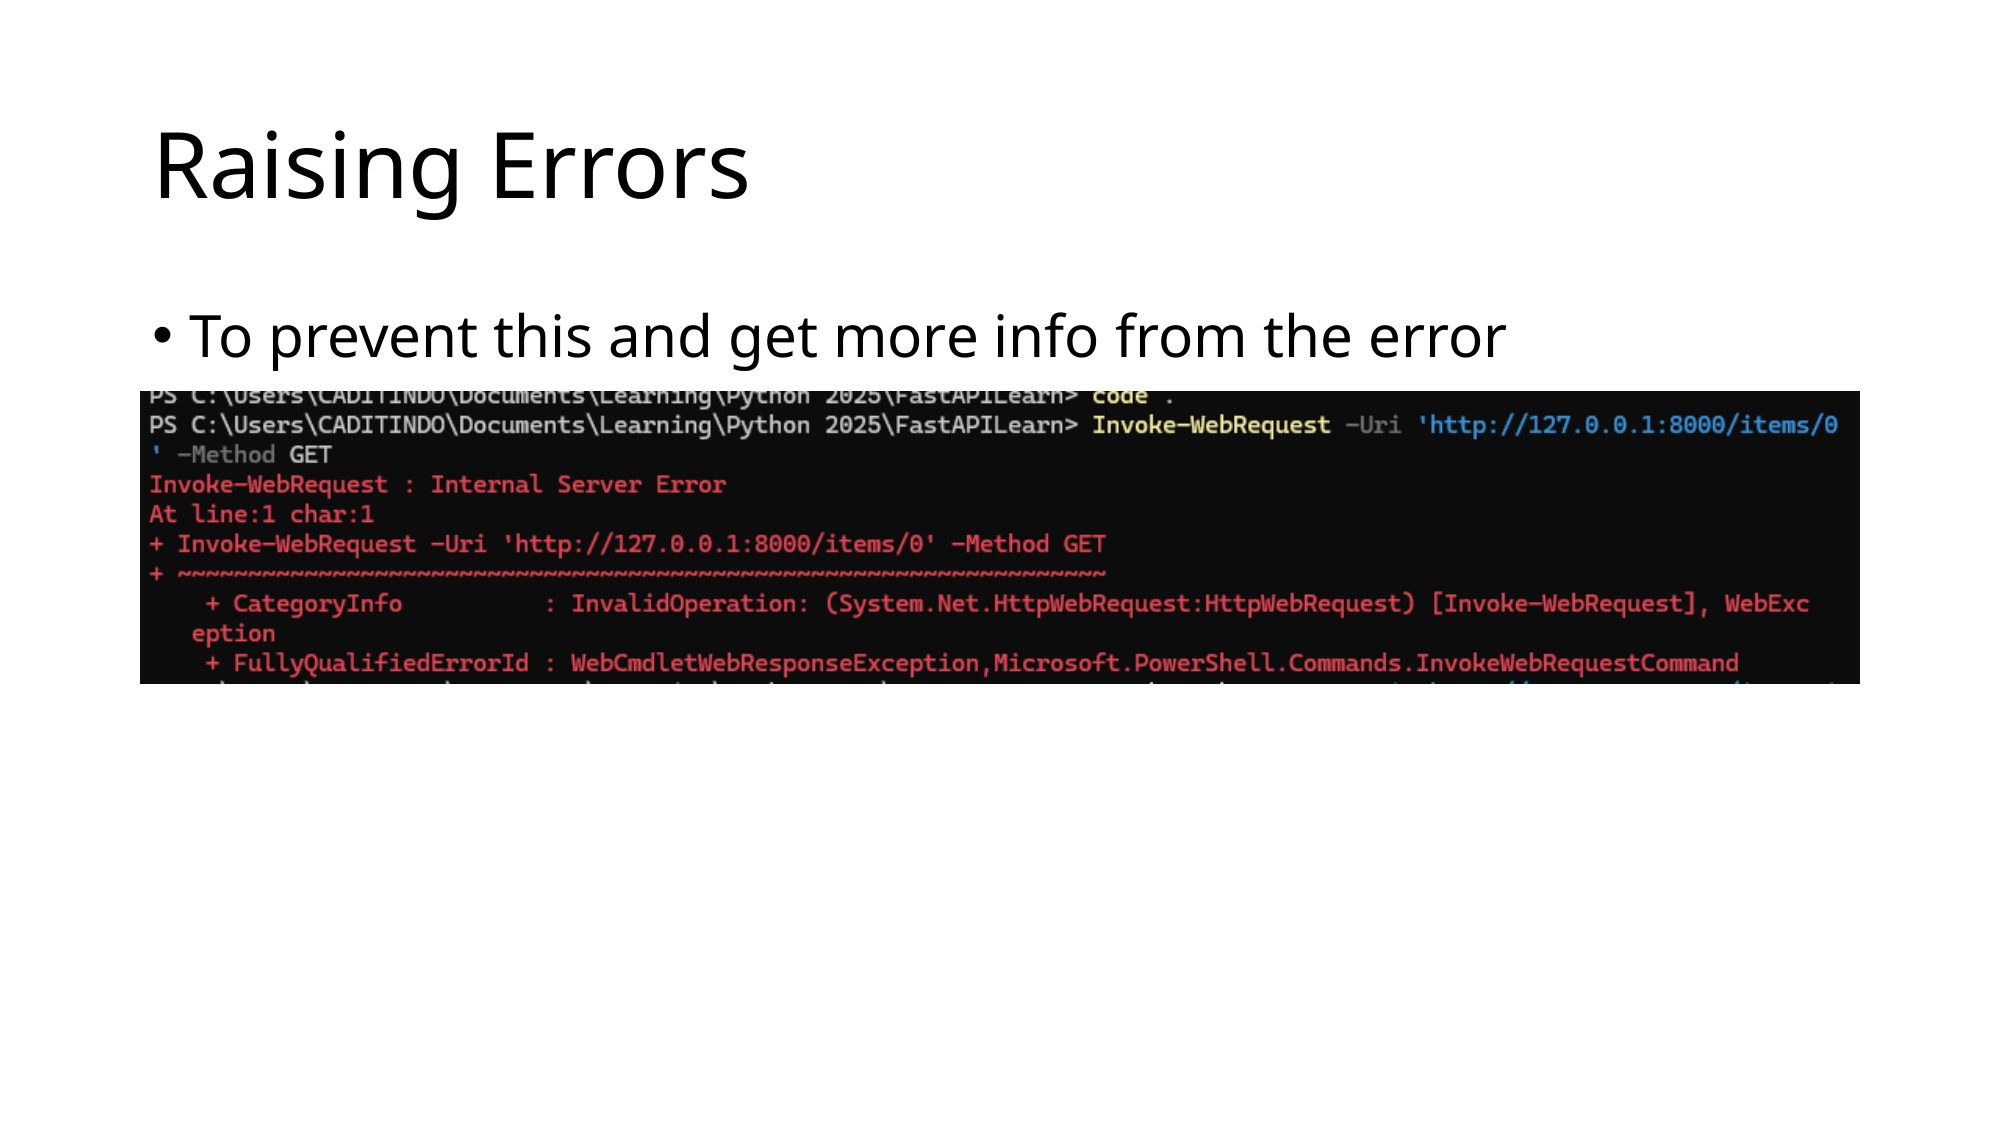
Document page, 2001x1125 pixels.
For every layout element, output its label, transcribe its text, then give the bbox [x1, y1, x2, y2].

picture [139, 390, 1860, 684]
title Raising Errors [137, 59, 1863, 278]
list To prevent this and get more info from the error [137, 299, 1863, 1014]
